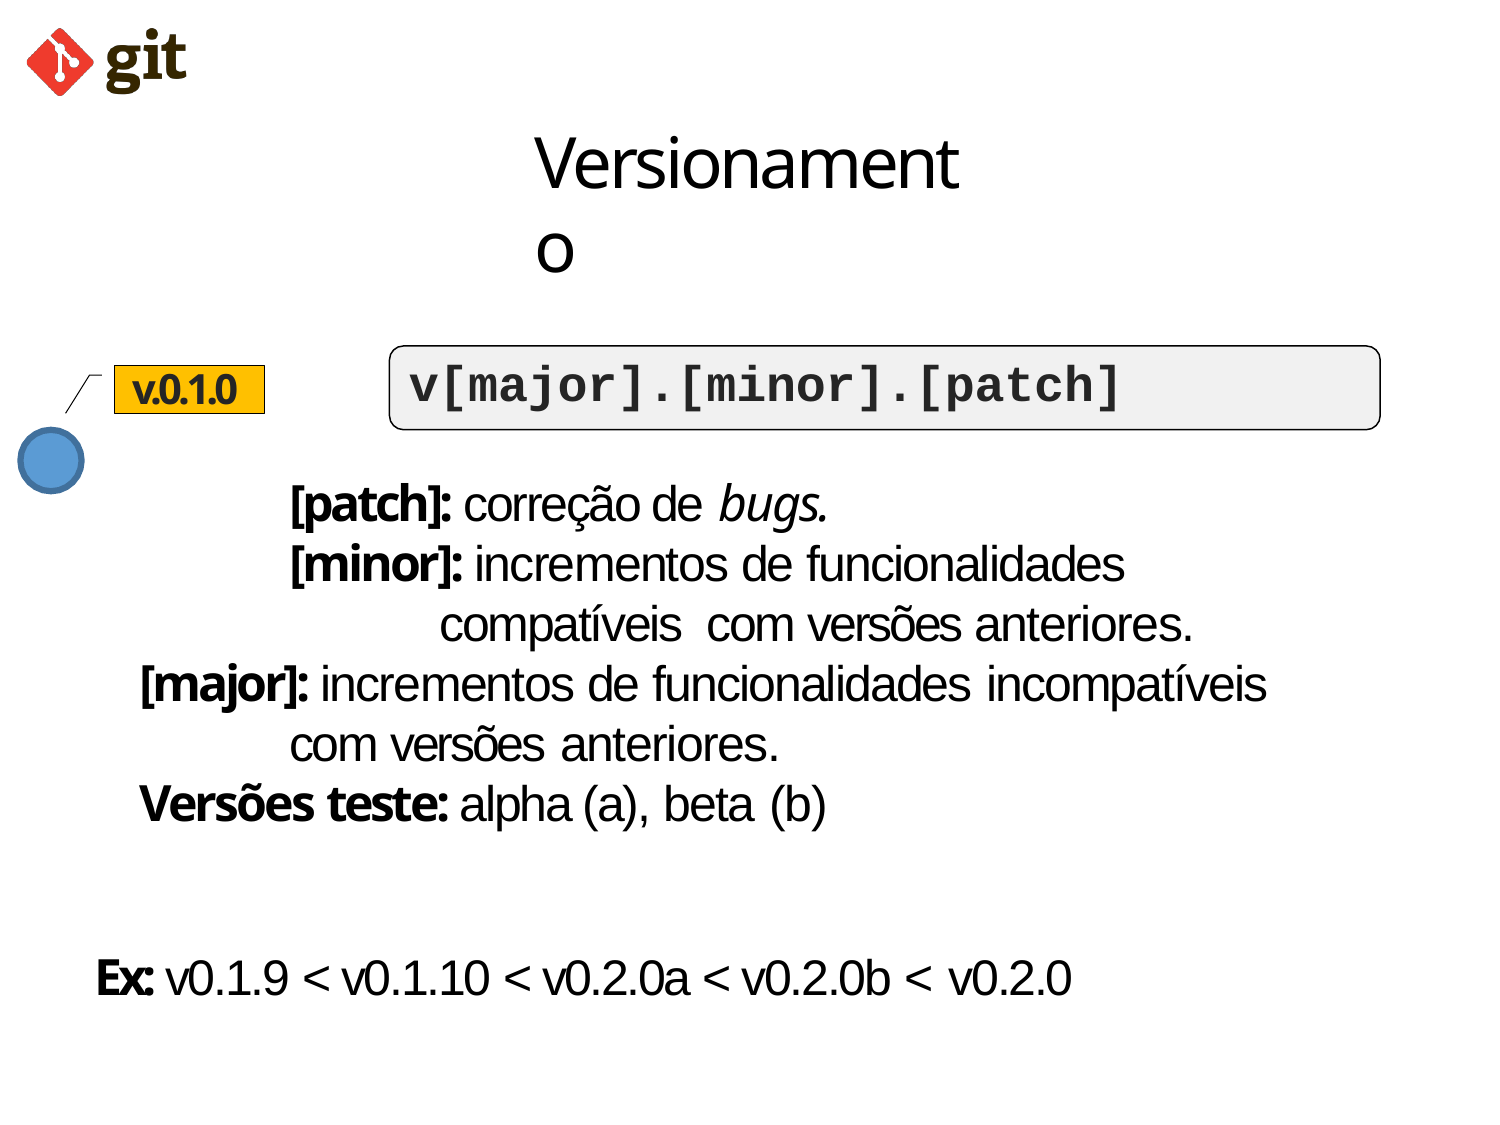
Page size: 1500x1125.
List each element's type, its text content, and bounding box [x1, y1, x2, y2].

text_box v.0.1.0 [114, 365, 265, 414]
picture [26, 28, 187, 96]
text_box [patch]: correção de bugs. [minor]: incrementos de funcionalidades compatíveis com versões anteriores. [major]: incrementos de funcionalidades incompatíveis com versões anteriores. Versões teste: alpha (a), beta (b) Ex: v0.1.9 < v0.1.10 < v0.2.0a < v0.2.0b < v0.2.0 [94, 469, 1413, 1006]
text_box v[major].[minor].[patch] [406, 349, 1130, 412]
text_box [389, 345, 1381, 430]
text_box [20, 429, 82, 492]
title Versionamento [533, 115, 967, 306]
text_box [65, 375, 102, 414]
